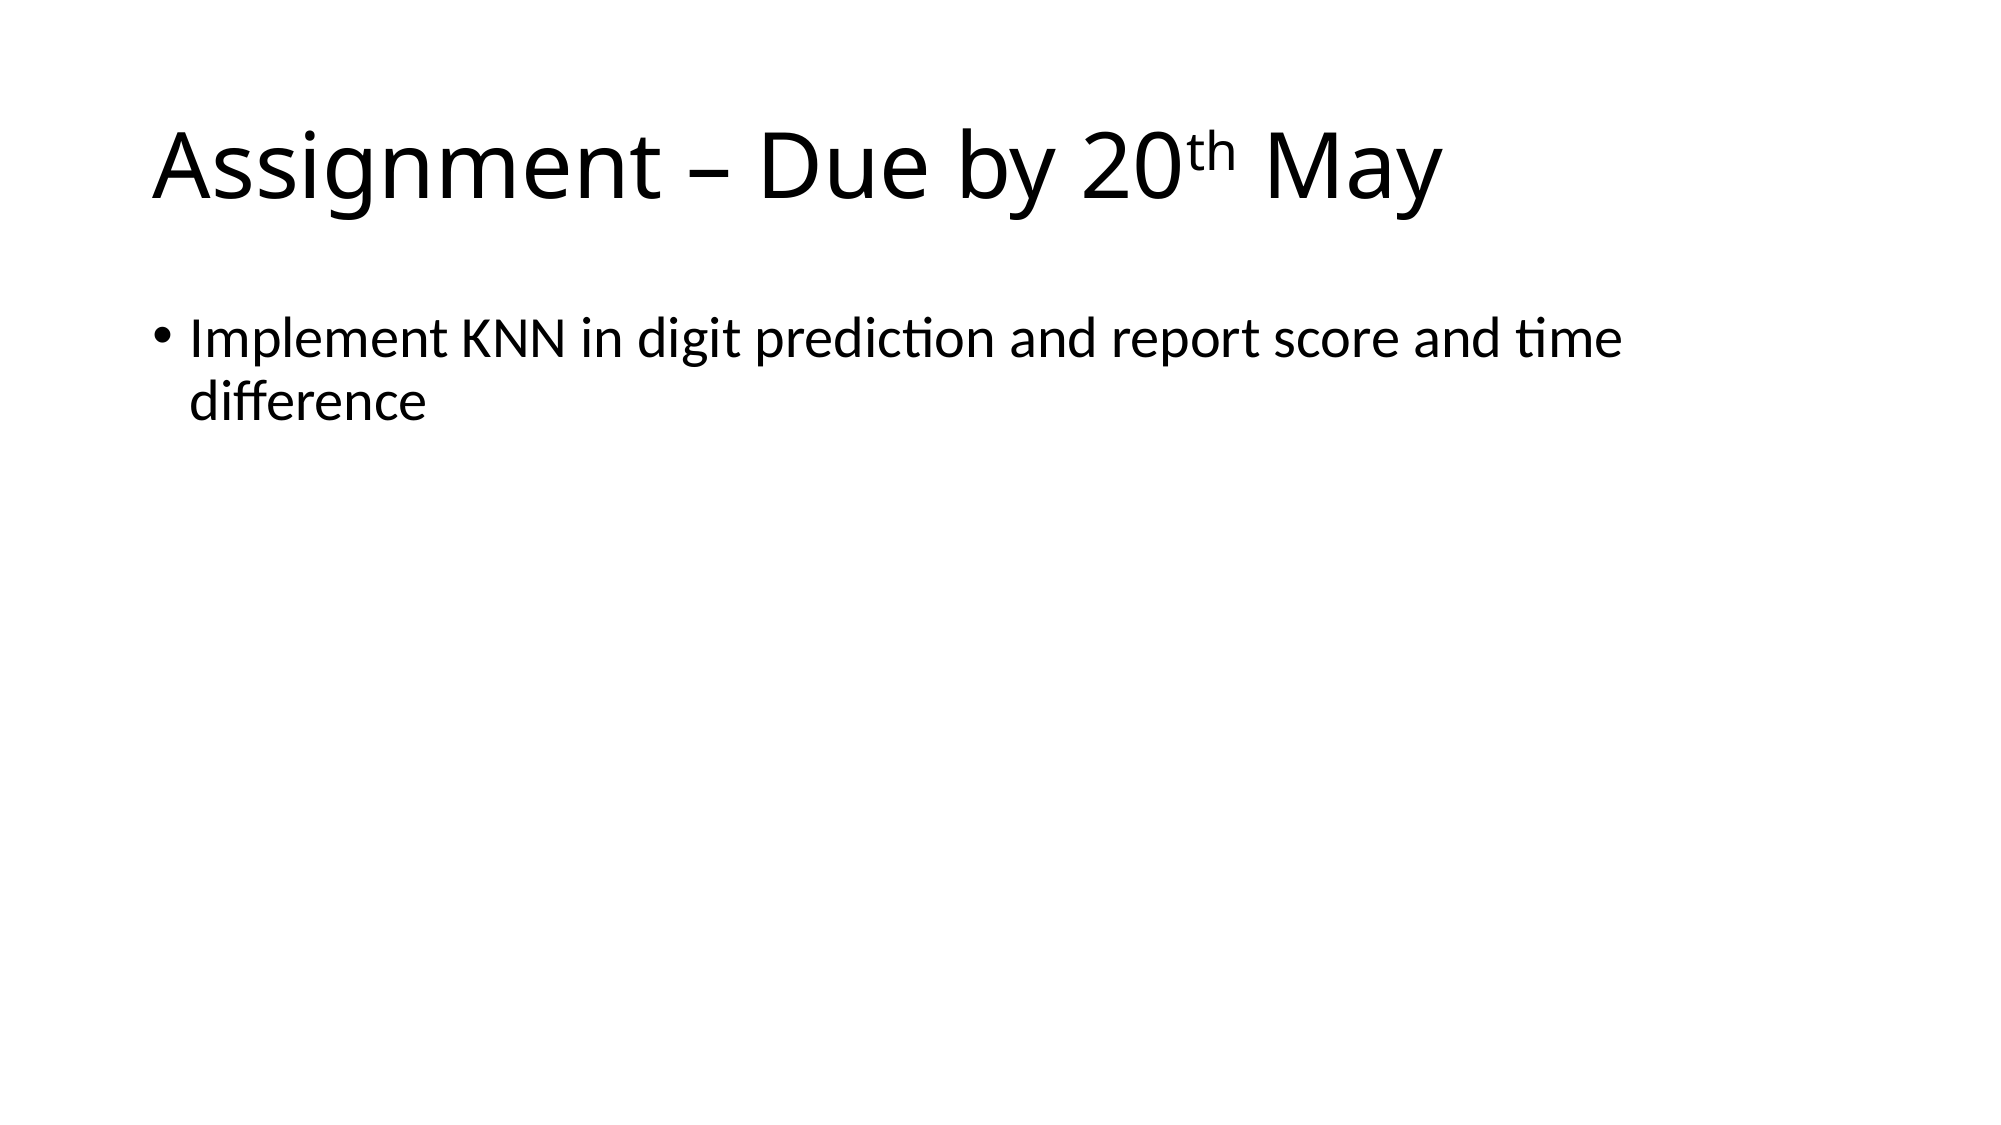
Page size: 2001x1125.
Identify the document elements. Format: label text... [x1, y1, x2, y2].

title Assignment – Due by 20th May [137, 59, 1863, 278]
list Implement KNN in digit prediction and report score and time difference [137, 299, 1863, 1014]
